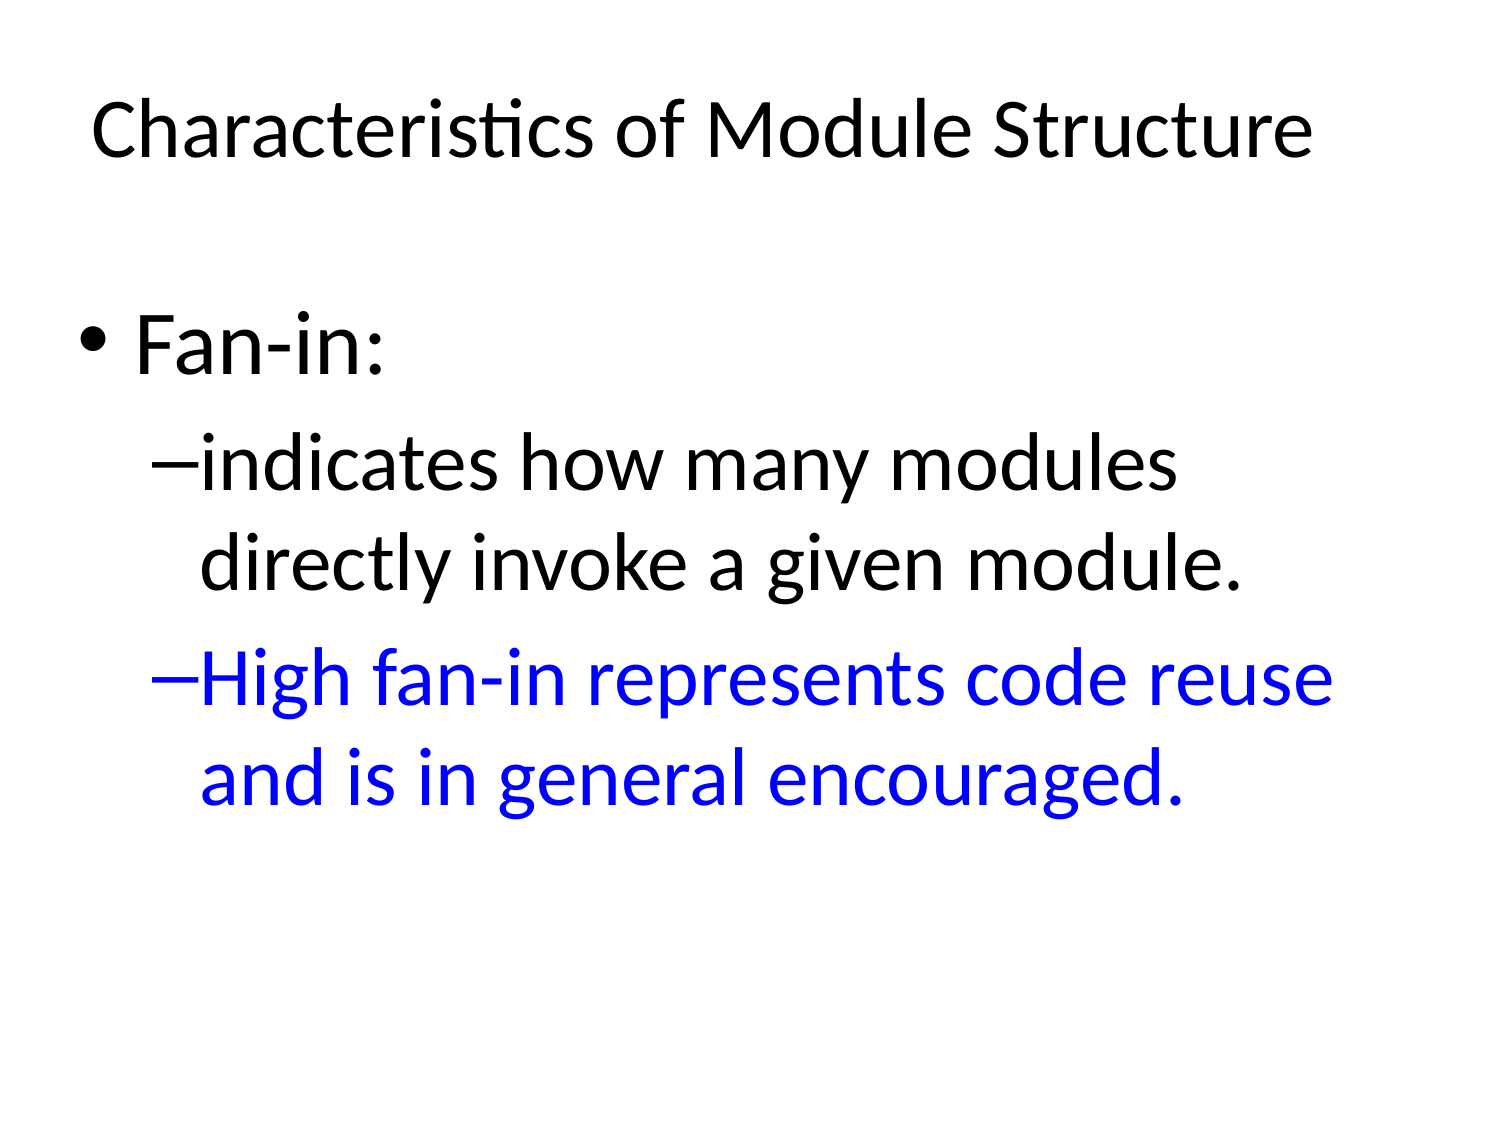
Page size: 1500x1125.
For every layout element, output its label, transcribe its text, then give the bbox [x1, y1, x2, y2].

title Characteristics of Module Structure [66, 19, 1342, 228]
list Fan-in: indicates how many modules directly invoke a given module. High fan-in represents code reuse and is in general encouraged. [75, 275, 1417, 959]
